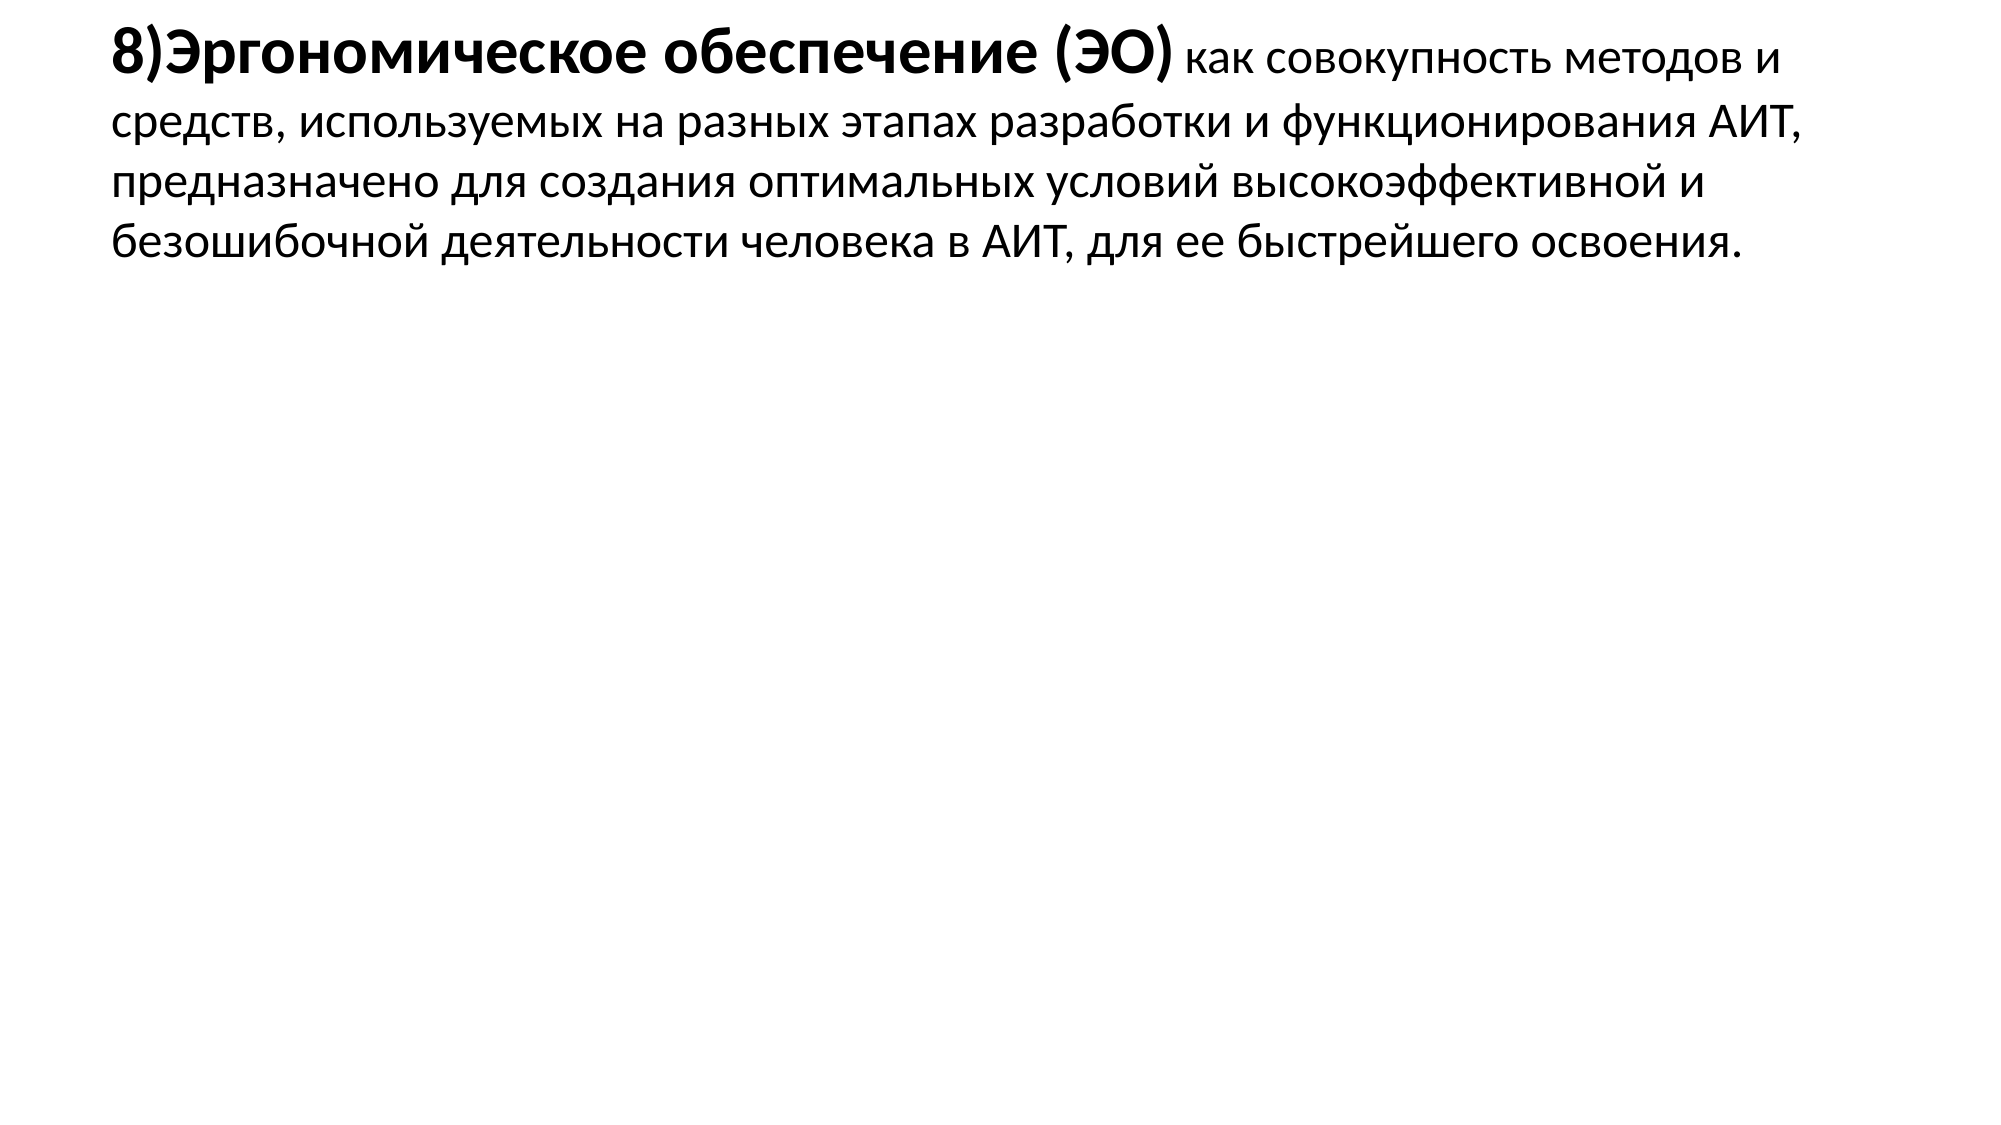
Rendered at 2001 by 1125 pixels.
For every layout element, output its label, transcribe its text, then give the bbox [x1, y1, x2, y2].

text_box 8)Эргономическое обеспечение (ЭО) как совокупность методов и средств, используемых на разных этапах разработки и функционирования АИТ, предназначено для создания оптимальных условий высокоэффективной и безошибочной деятельности человека в АИТ, для ее быстрейшего освоения. [96, 0, 1863, 275]
